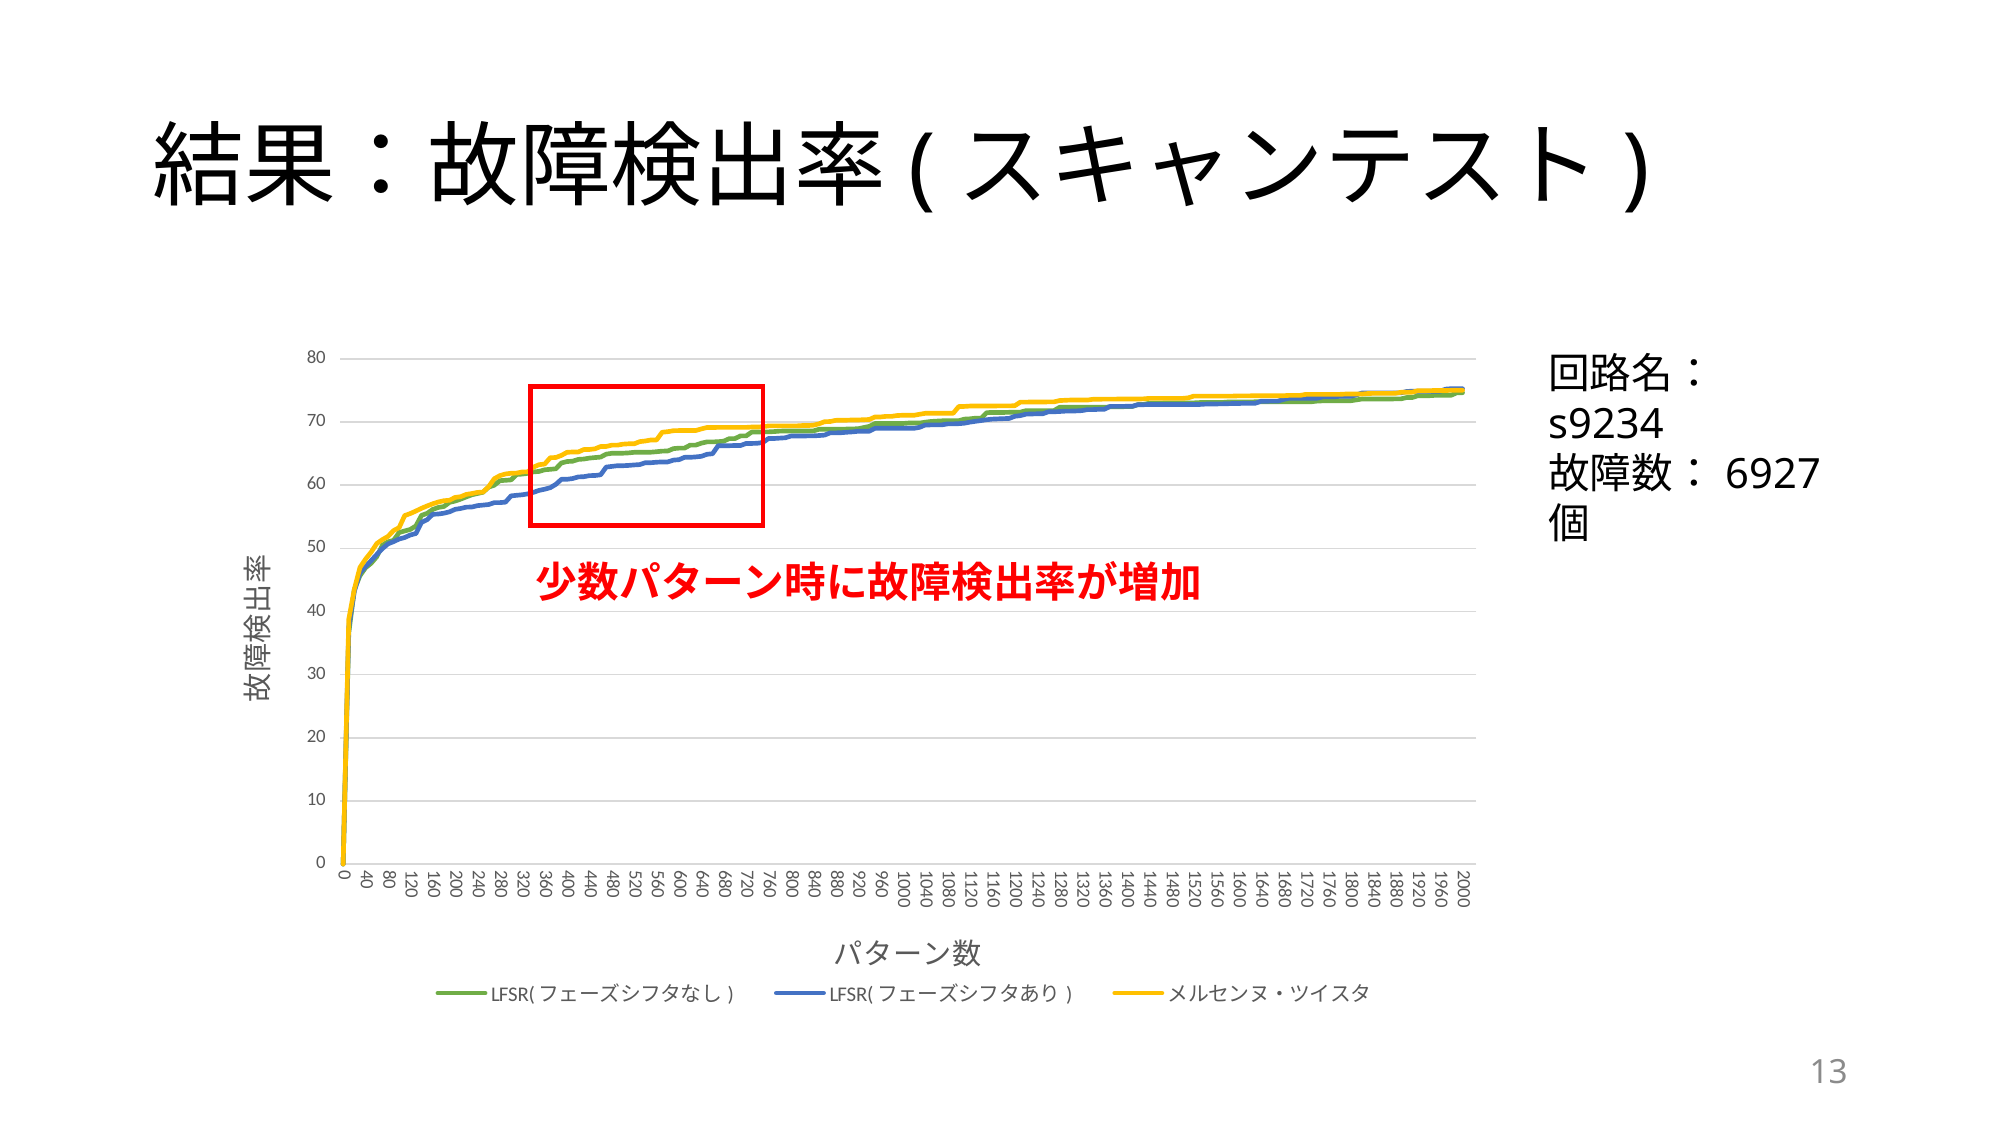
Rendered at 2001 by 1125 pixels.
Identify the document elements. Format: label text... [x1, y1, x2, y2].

text_box 回路名：s9234 故障数：6927個 [1584, 339, 1885, 555]
slide_number 13 [1412, 1042, 1863, 1103]
title 結果：故障検出率(スキャンテスト) [137, 59, 1863, 278]
chart [225, 317, 1584, 1027]
